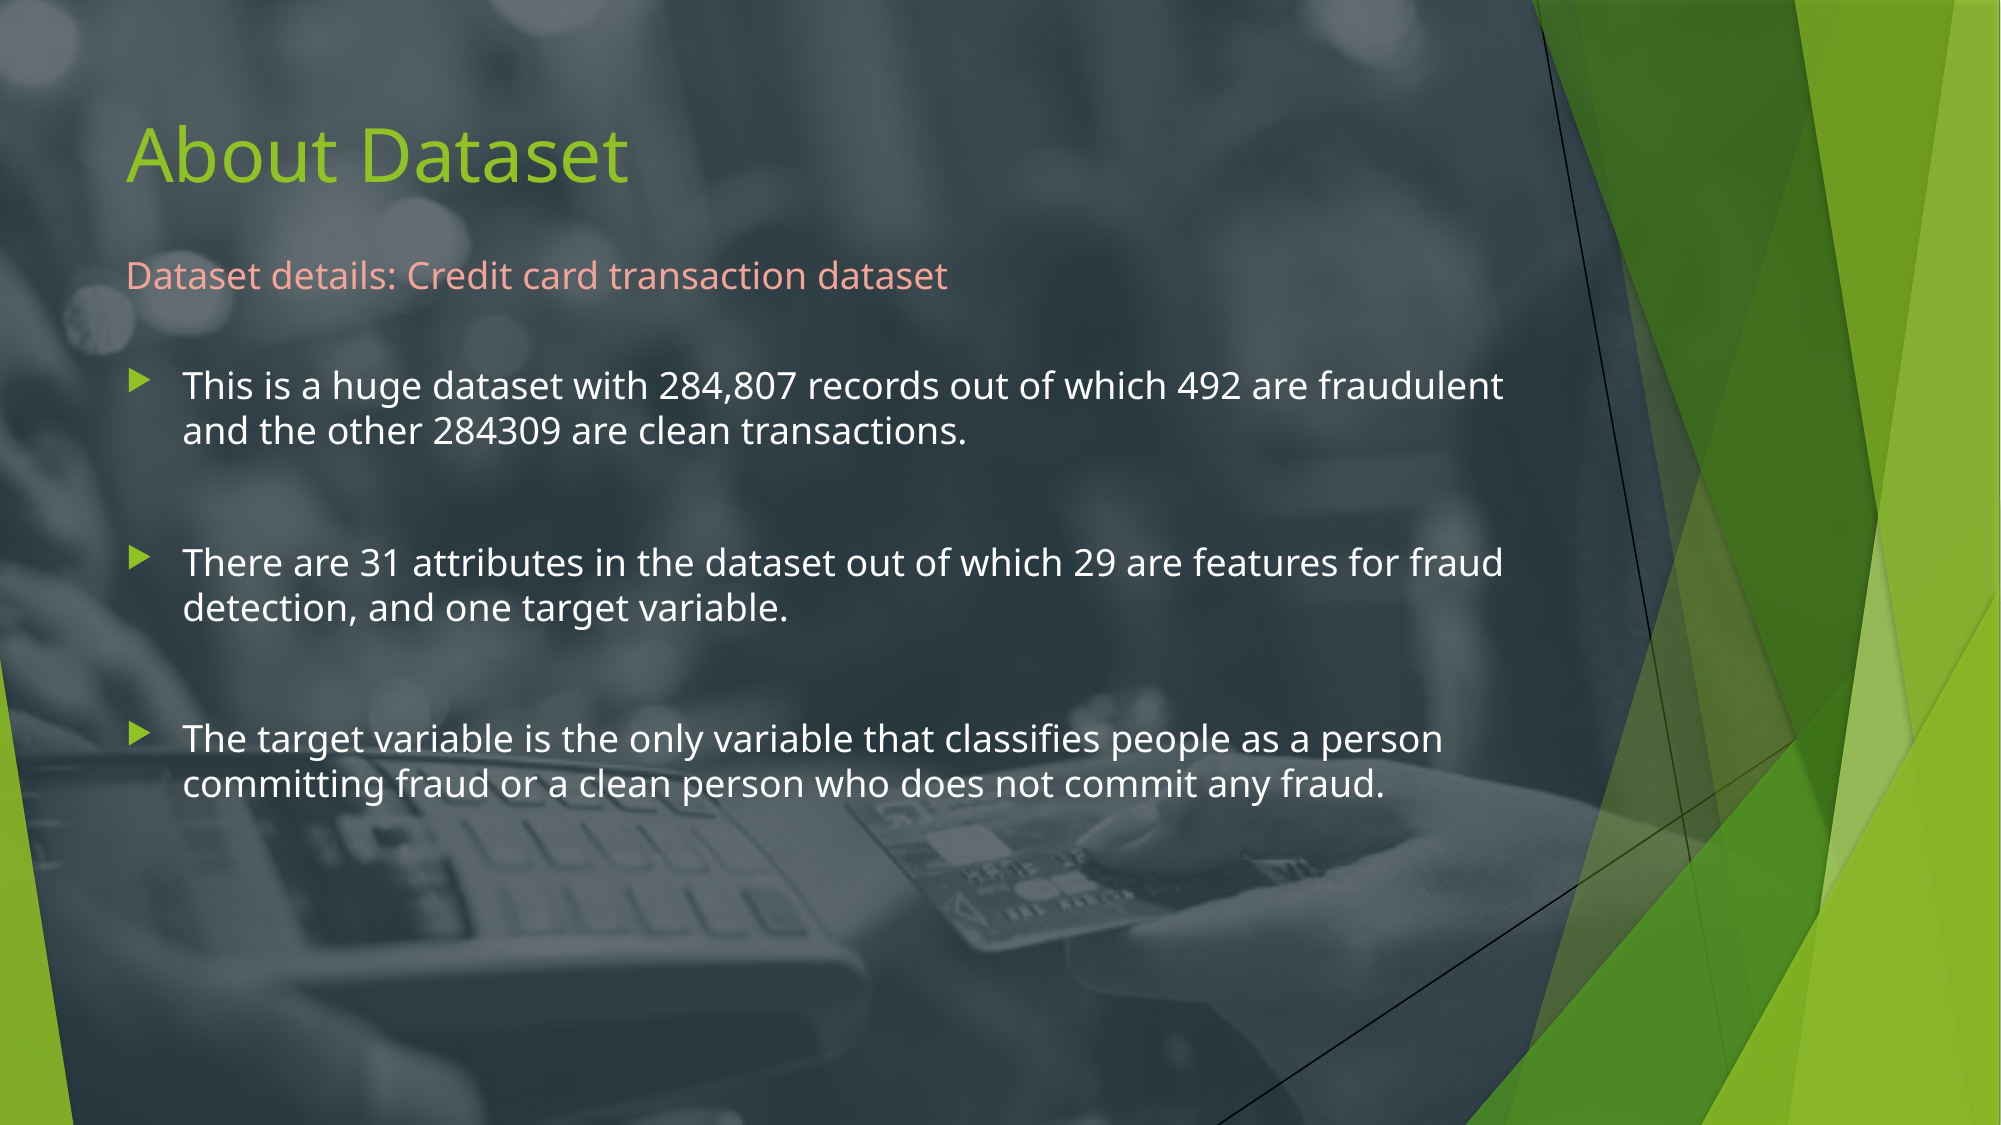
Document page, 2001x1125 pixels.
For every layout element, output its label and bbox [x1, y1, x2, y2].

text_box [0, 0, 2000, 1125]
